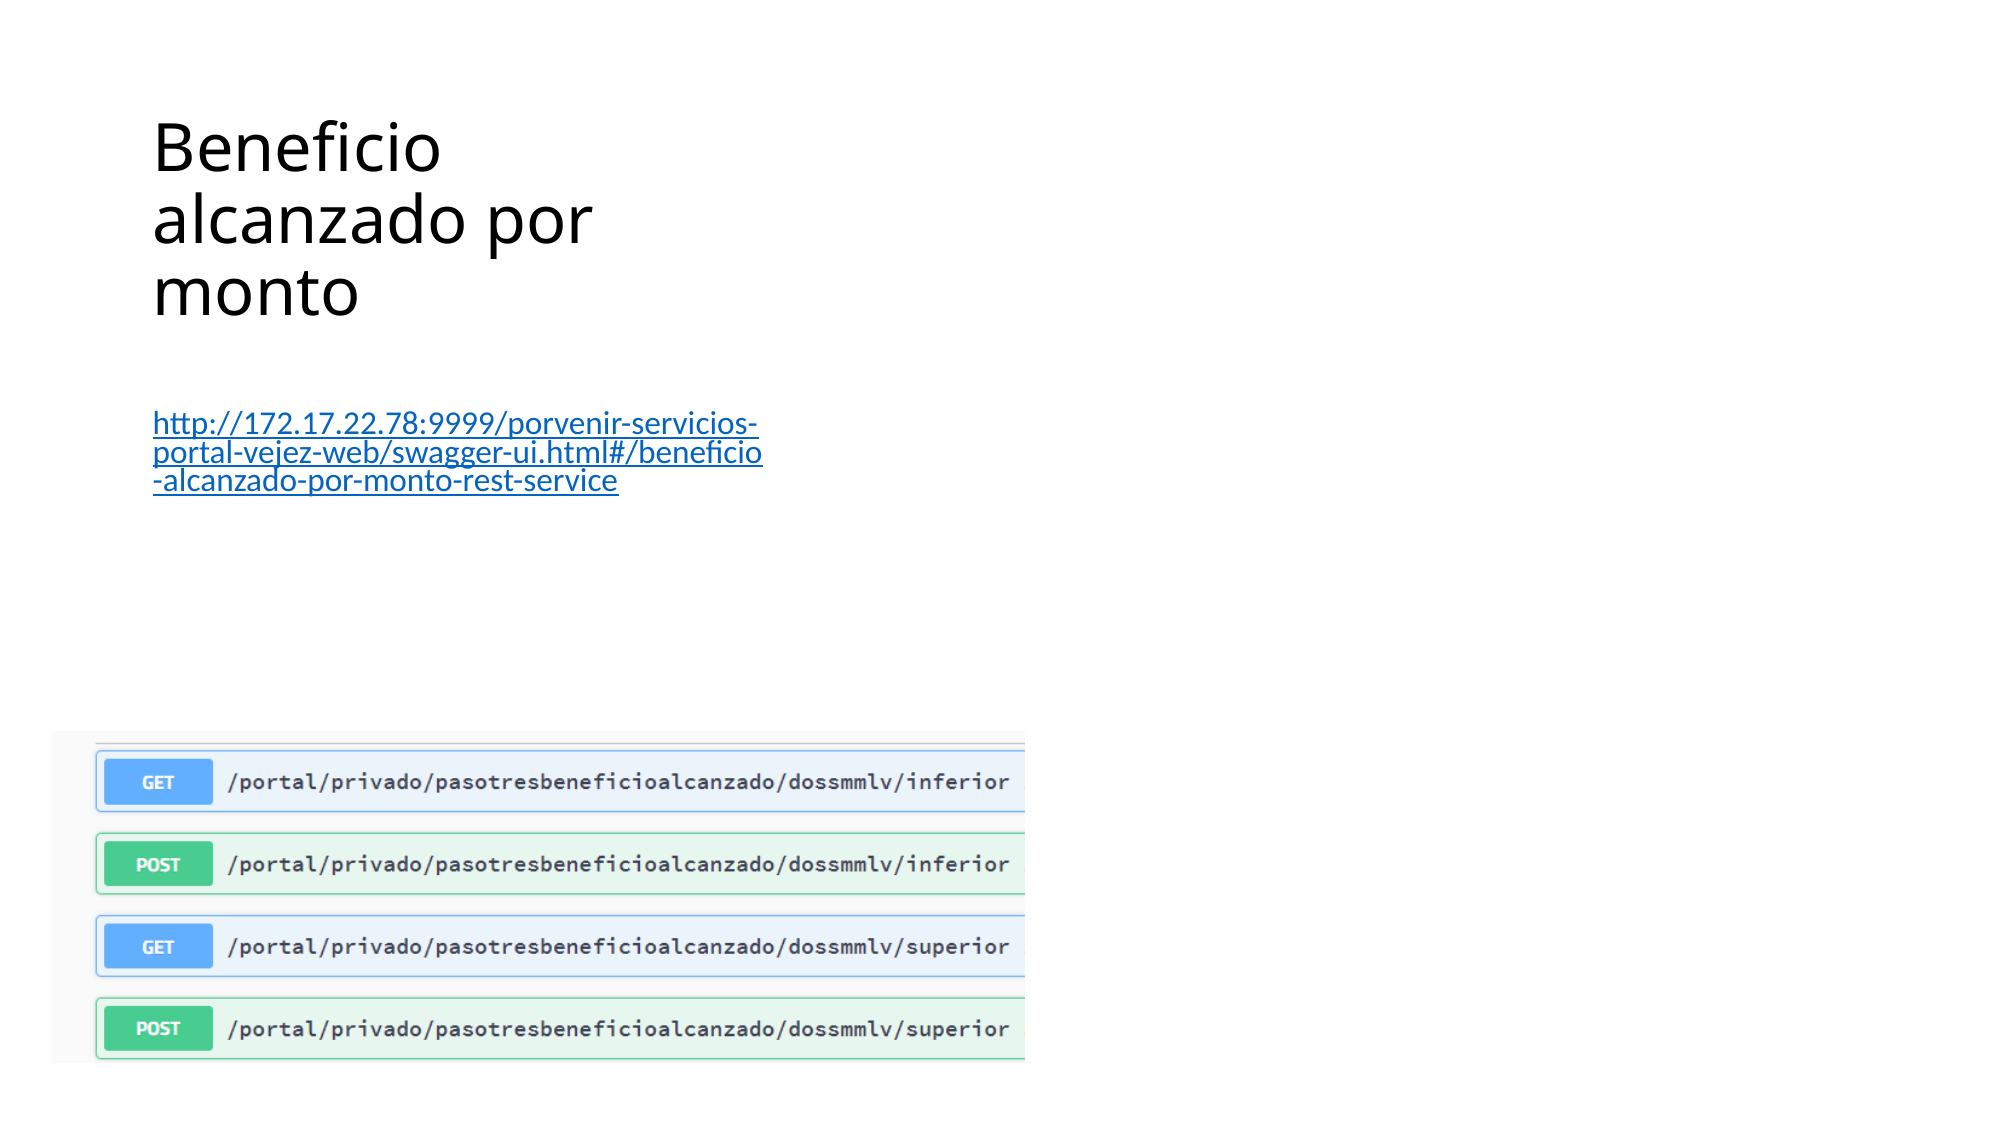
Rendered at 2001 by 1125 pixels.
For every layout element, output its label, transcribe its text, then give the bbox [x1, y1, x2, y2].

picture [51, 178, 1954, 1063]
list http://172.17.22.78:9999/porvenir-servicios-portal-vejez-web/swagger-ui.html#/beneficio-alcanzado-por-monto-rest-service [137, 337, 783, 610]
title Beneficio alcanzado por monto [137, 75, 783, 337]
